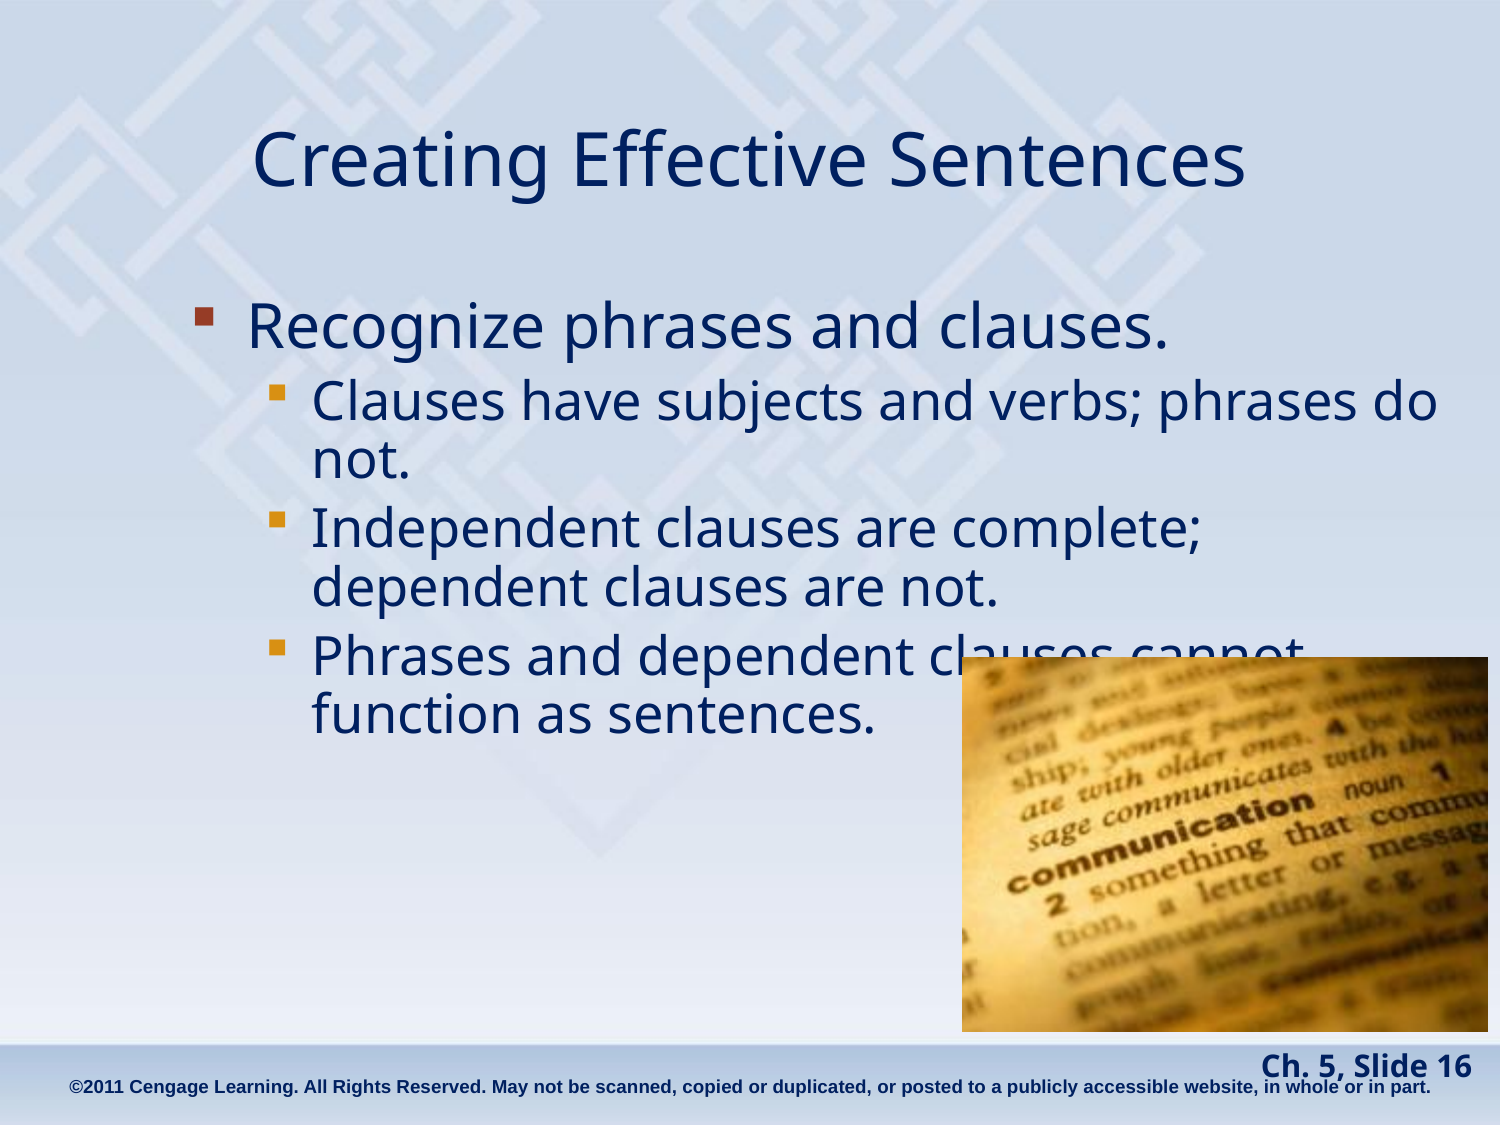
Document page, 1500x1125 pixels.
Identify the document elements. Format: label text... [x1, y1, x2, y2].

list Recognize phrases and clauses. Clauses have subjects and verbs; phrases do not. Independent clauses are complete; dependent clauses are not. Phrases and dependent clauses cannot function as sentences. [174, 287, 1463, 988]
title Creating Effective Sentences [37, 87, 1463, 238]
picture [0, 0, 1500, 1125]
